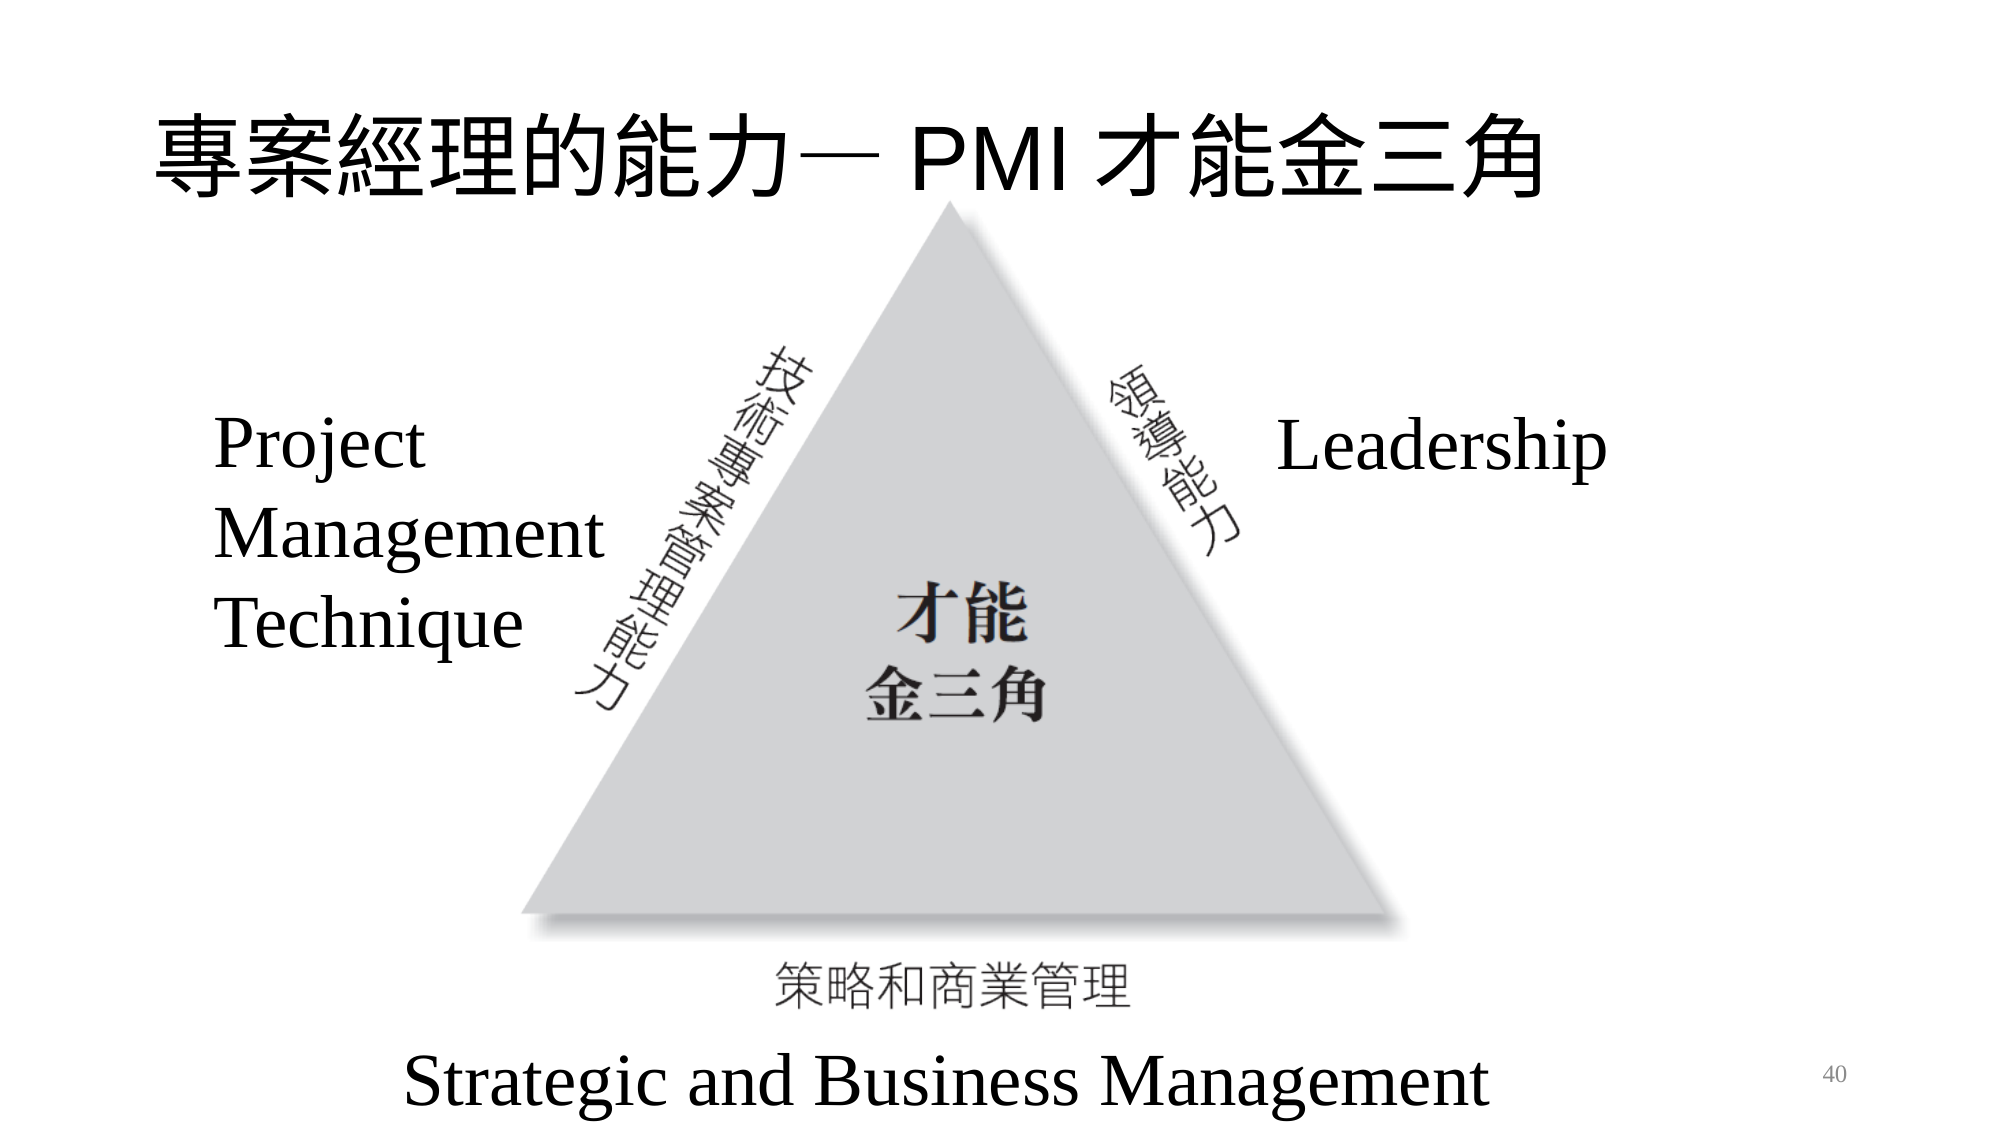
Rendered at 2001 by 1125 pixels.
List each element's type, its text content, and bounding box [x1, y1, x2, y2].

slide_number 40 [1506, 1042, 1863, 1103]
text_box Strategic and Business Management [387, 1023, 1506, 1125]
text_box Leadership [1473, 386, 1625, 492]
title 專案經理的能力—PMI才能金三角 [137, 45, 1863, 263]
picture [421, 160, 1473, 1054]
text_box Project Management Technique [199, 385, 421, 670]
